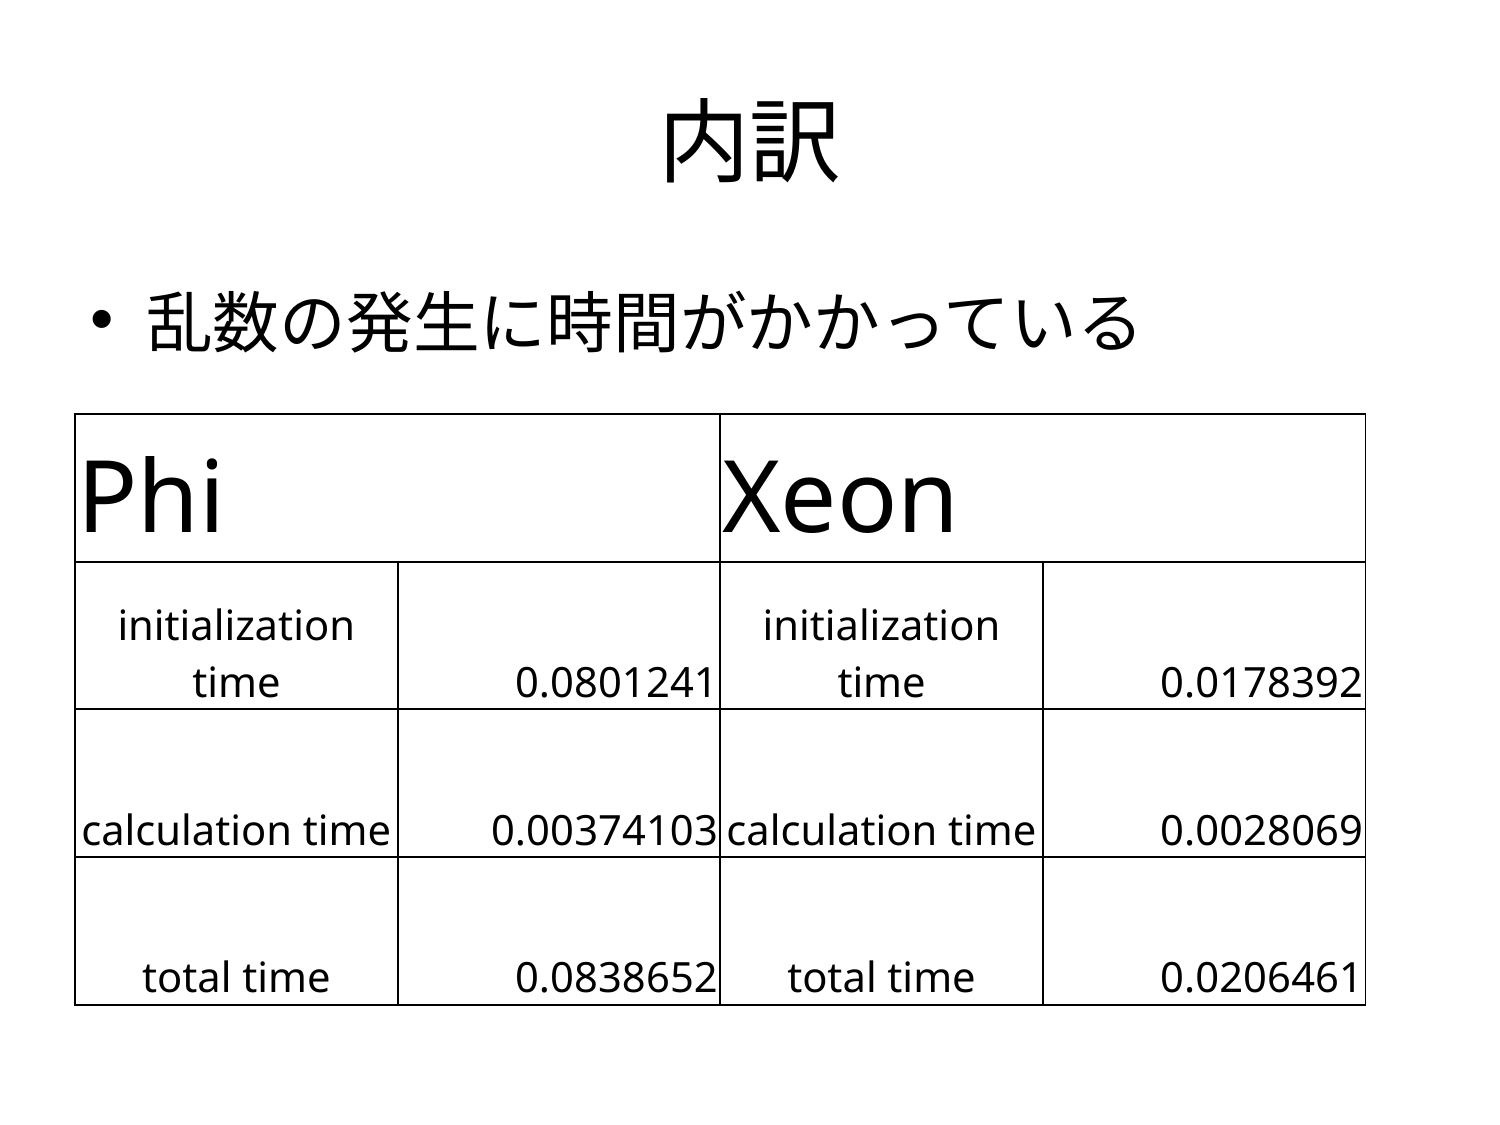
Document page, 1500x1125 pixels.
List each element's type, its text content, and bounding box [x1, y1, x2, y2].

text_box 乱数の発生に時間がかかっている [74, 262, 1425, 1005]
title 内訳 [75, 45, 1425, 233]
